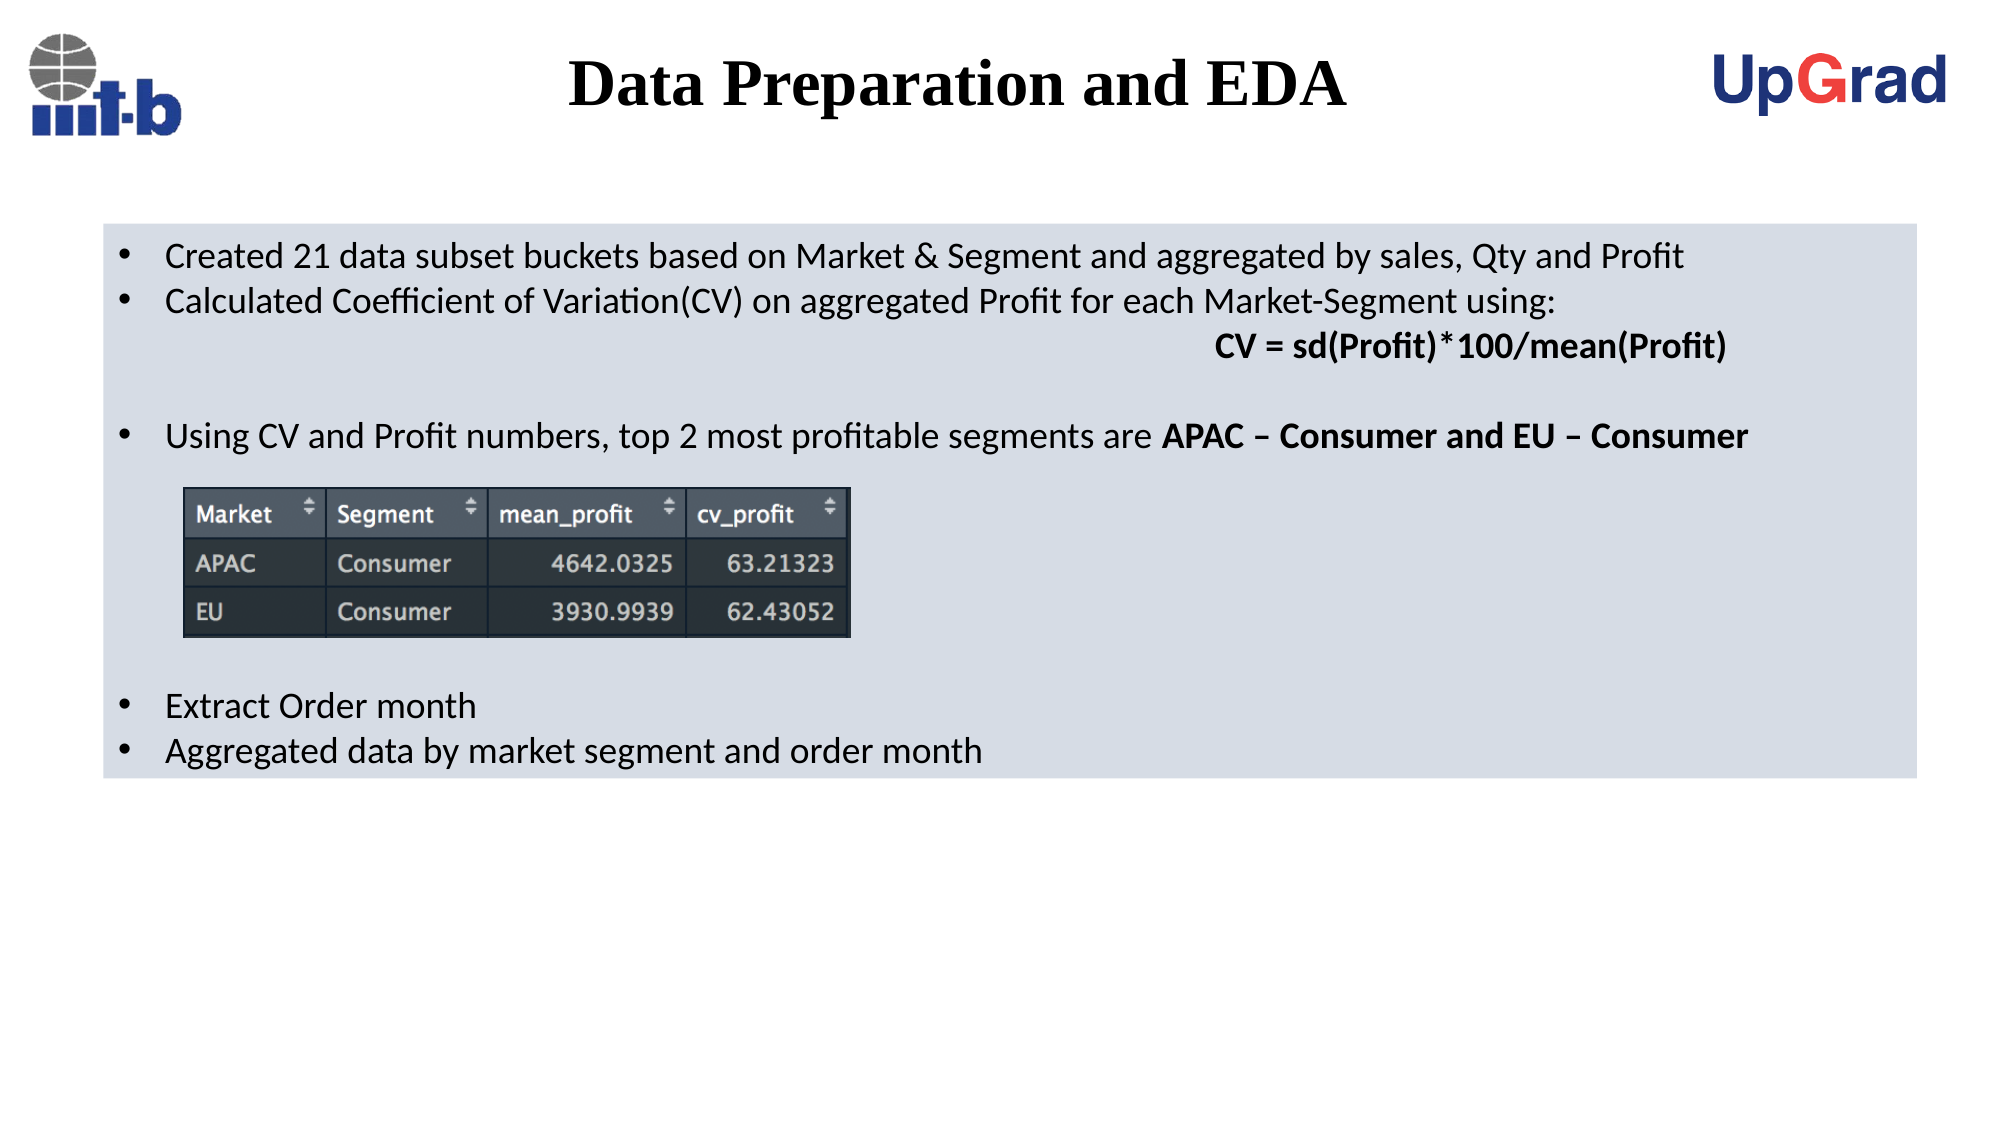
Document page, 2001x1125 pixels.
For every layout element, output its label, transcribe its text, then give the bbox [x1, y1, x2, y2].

title Data Preparation and EDA [138, 13, 1778, 155]
picture [183, 487, 851, 638]
picture [1778, 53, 1952, 116]
text_box Created 21 data subset buckets based on Market & Segment and aggregated by sales, Qty and Profit Calculated Coefficient of Variation(CV) on aggregated Profit for each Market-Segment using: CV = sd(Profit)*100/mean(Profit) Using CV and Profit numbers, top 2 most profitable segments are APAC – Consumer and EU – Consumer Extract Order month Aggregated data by market segment and order month [103, 223, 1917, 779]
picture [0, 29, 208, 163]
